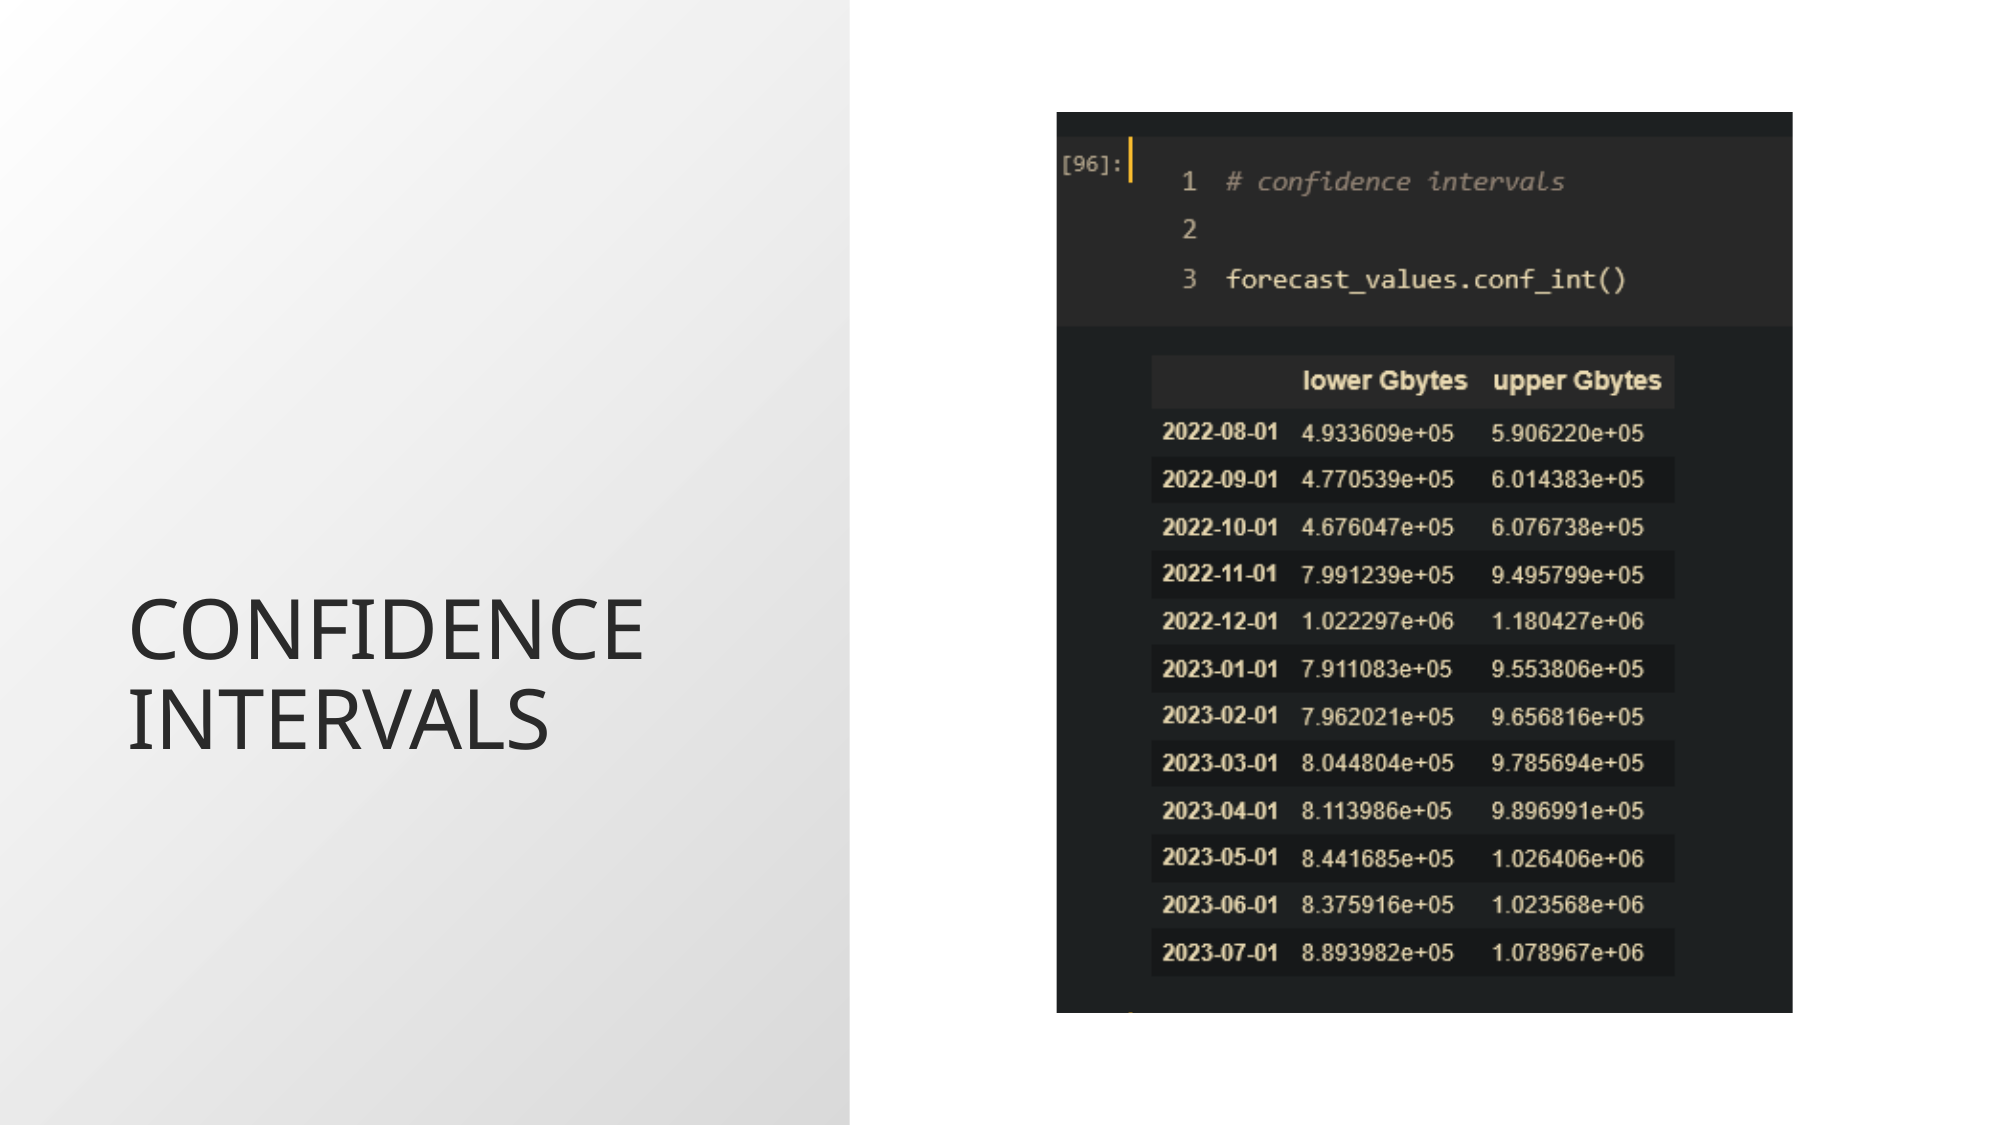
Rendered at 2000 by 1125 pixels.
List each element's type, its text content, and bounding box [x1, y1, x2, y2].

picture [1056, 112, 1793, 1013]
title Confidence intervals [112, 112, 750, 775]
